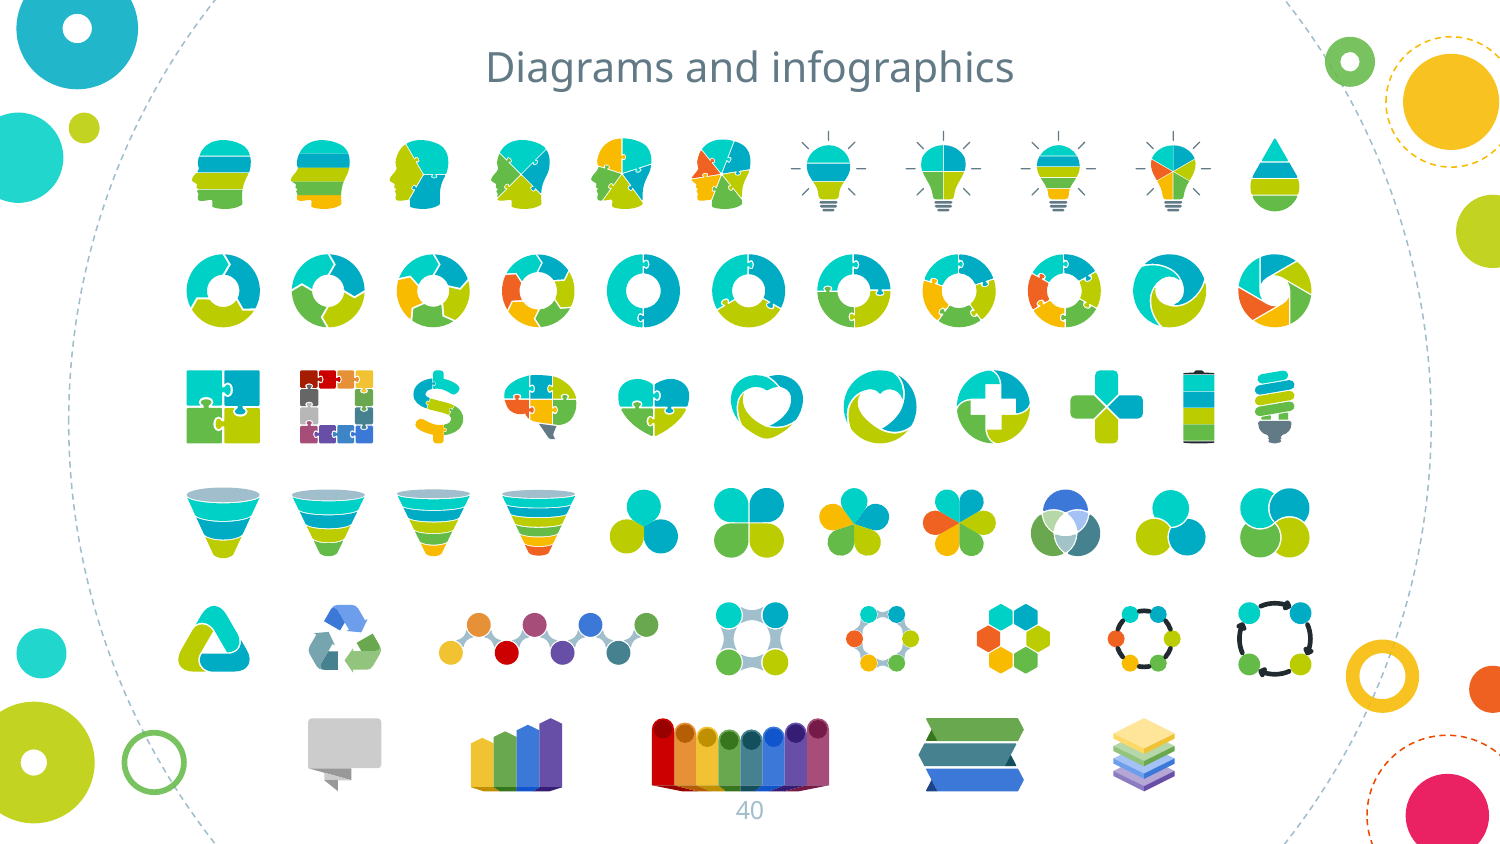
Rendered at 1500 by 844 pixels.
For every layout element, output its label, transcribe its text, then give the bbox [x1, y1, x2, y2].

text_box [817, 487, 891, 558]
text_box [291, 489, 366, 557]
slide_number 40 [711, 799, 789, 844]
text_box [1135, 130, 1212, 212]
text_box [606, 489, 681, 557]
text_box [606, 254, 681, 328]
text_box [918, 717, 1025, 792]
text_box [616, 377, 691, 437]
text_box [1238, 253, 1312, 328]
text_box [845, 605, 920, 672]
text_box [1238, 487, 1312, 558]
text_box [1070, 370, 1144, 444]
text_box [590, 137, 653, 212]
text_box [922, 254, 996, 328]
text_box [1020, 130, 1097, 212]
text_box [389, 137, 452, 212]
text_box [922, 487, 997, 559]
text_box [1183, 370, 1215, 444]
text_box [490, 137, 552, 212]
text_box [1254, 369, 1296, 444]
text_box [186, 487, 260, 559]
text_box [396, 254, 470, 328]
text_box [177, 605, 251, 672]
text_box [501, 489, 576, 556]
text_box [470, 717, 563, 792]
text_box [817, 253, 891, 328]
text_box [1113, 717, 1175, 792]
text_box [976, 603, 1051, 674]
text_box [1027, 254, 1102, 328]
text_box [956, 370, 1031, 444]
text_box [290, 137, 351, 212]
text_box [790, 130, 867, 212]
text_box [1107, 605, 1181, 672]
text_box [299, 370, 374, 444]
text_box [1027, 489, 1102, 557]
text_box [690, 137, 752, 212]
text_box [186, 254, 261, 328]
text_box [651, 717, 830, 792]
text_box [1250, 137, 1300, 212]
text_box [905, 130, 982, 212]
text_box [413, 370, 464, 444]
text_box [396, 489, 471, 557]
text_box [715, 601, 789, 676]
title Diagrams and infographics [140, 40, 1360, 106]
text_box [308, 604, 382, 673]
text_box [191, 137, 252, 212]
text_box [503, 374, 577, 440]
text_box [1132, 489, 1207, 556]
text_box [712, 485, 786, 560]
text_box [186, 370, 260, 444]
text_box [843, 370, 917, 444]
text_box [501, 253, 576, 328]
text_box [711, 253, 786, 328]
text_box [307, 718, 382, 792]
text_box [1238, 601, 1312, 676]
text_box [291, 254, 365, 328]
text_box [438, 612, 659, 665]
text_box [730, 374, 804, 439]
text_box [1132, 254, 1207, 328]
